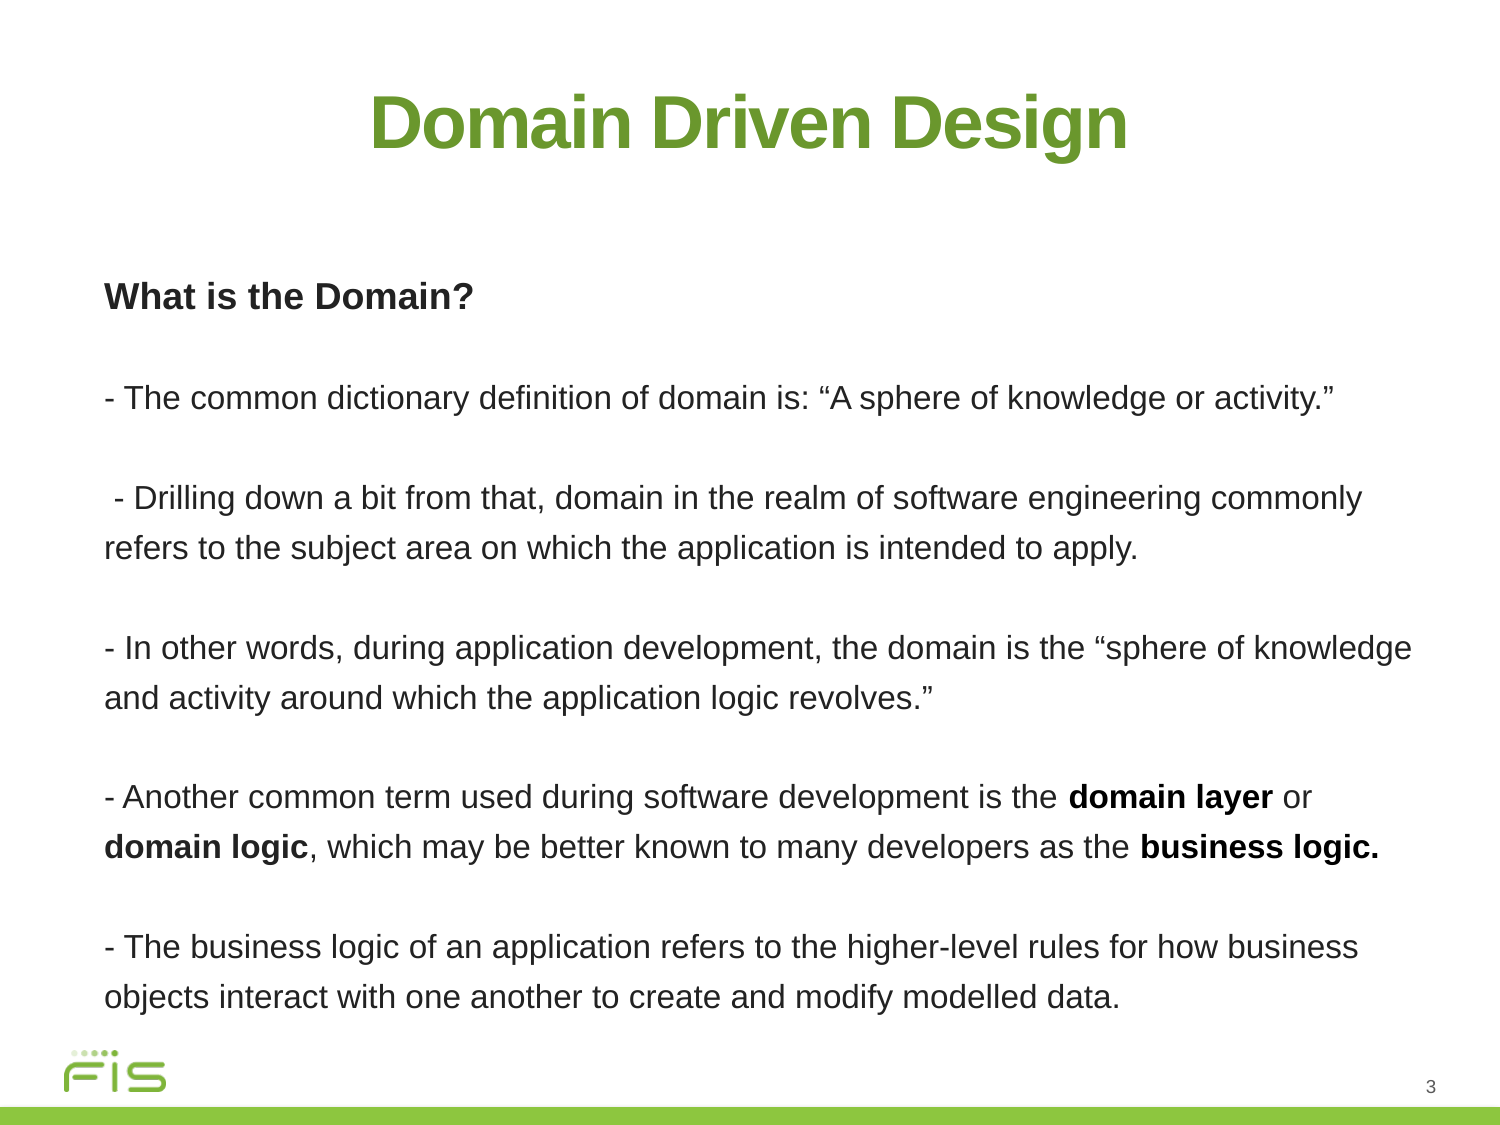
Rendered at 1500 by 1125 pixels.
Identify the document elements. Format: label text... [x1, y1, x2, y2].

slide_number 3 [1359, 1071, 1437, 1101]
picture [64, 1050, 166, 1092]
text_box Domain Driven Design [0, 65, 1500, 171]
text_box What is the Domain? - The common dictionary definition of domain is: “A sphere of knowledge or activity.” - Drilling down a bit from that, domain in the realm of software engineering commonly refers to the subject area on which the application is intended to apply. - In other words, during application development, the domain is the “sphere of knowledge and activity around which the application logic revolves.” - Another common term used during software development is the domain layer or domain logic, which may be better known to many developers as the business logic. - The business logic of an application refers to the higher-level rules for how business objects interact with one another to create and modify modelled data. [89, 253, 1431, 1023]
